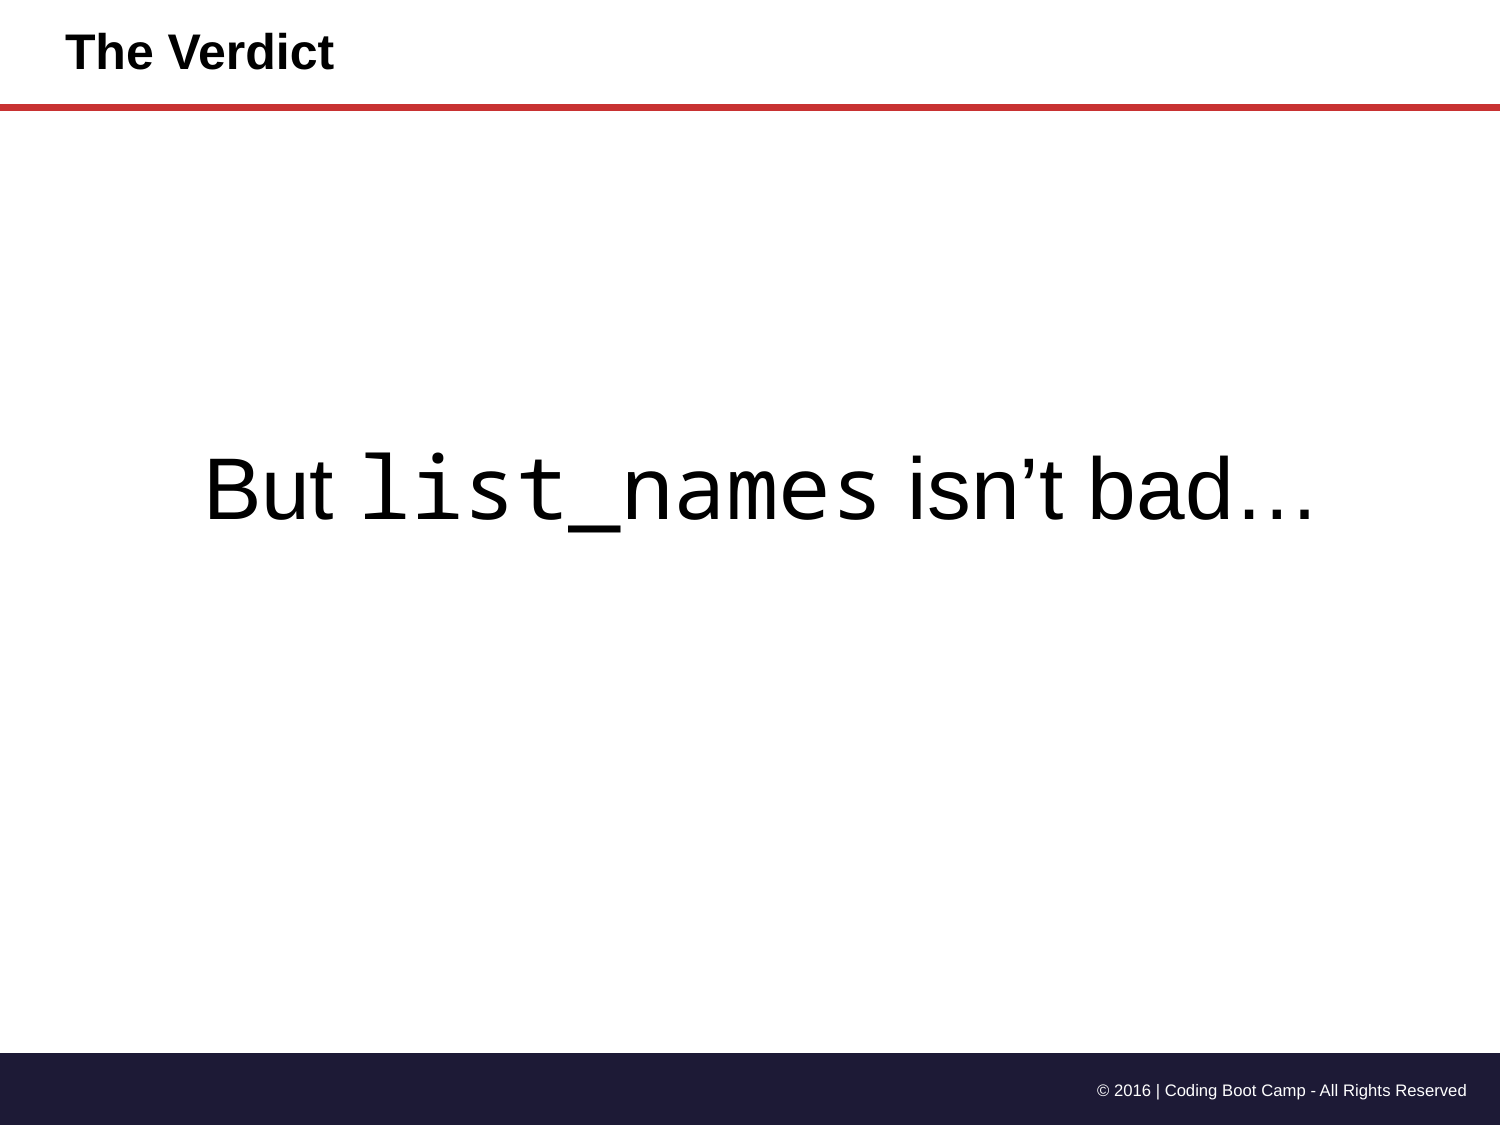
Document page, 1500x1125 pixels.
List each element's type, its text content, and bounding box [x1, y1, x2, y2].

text_box But list_names isn’t bad… [49, 424, 1475, 545]
title The Verdict [50, 0, 1425, 108]
